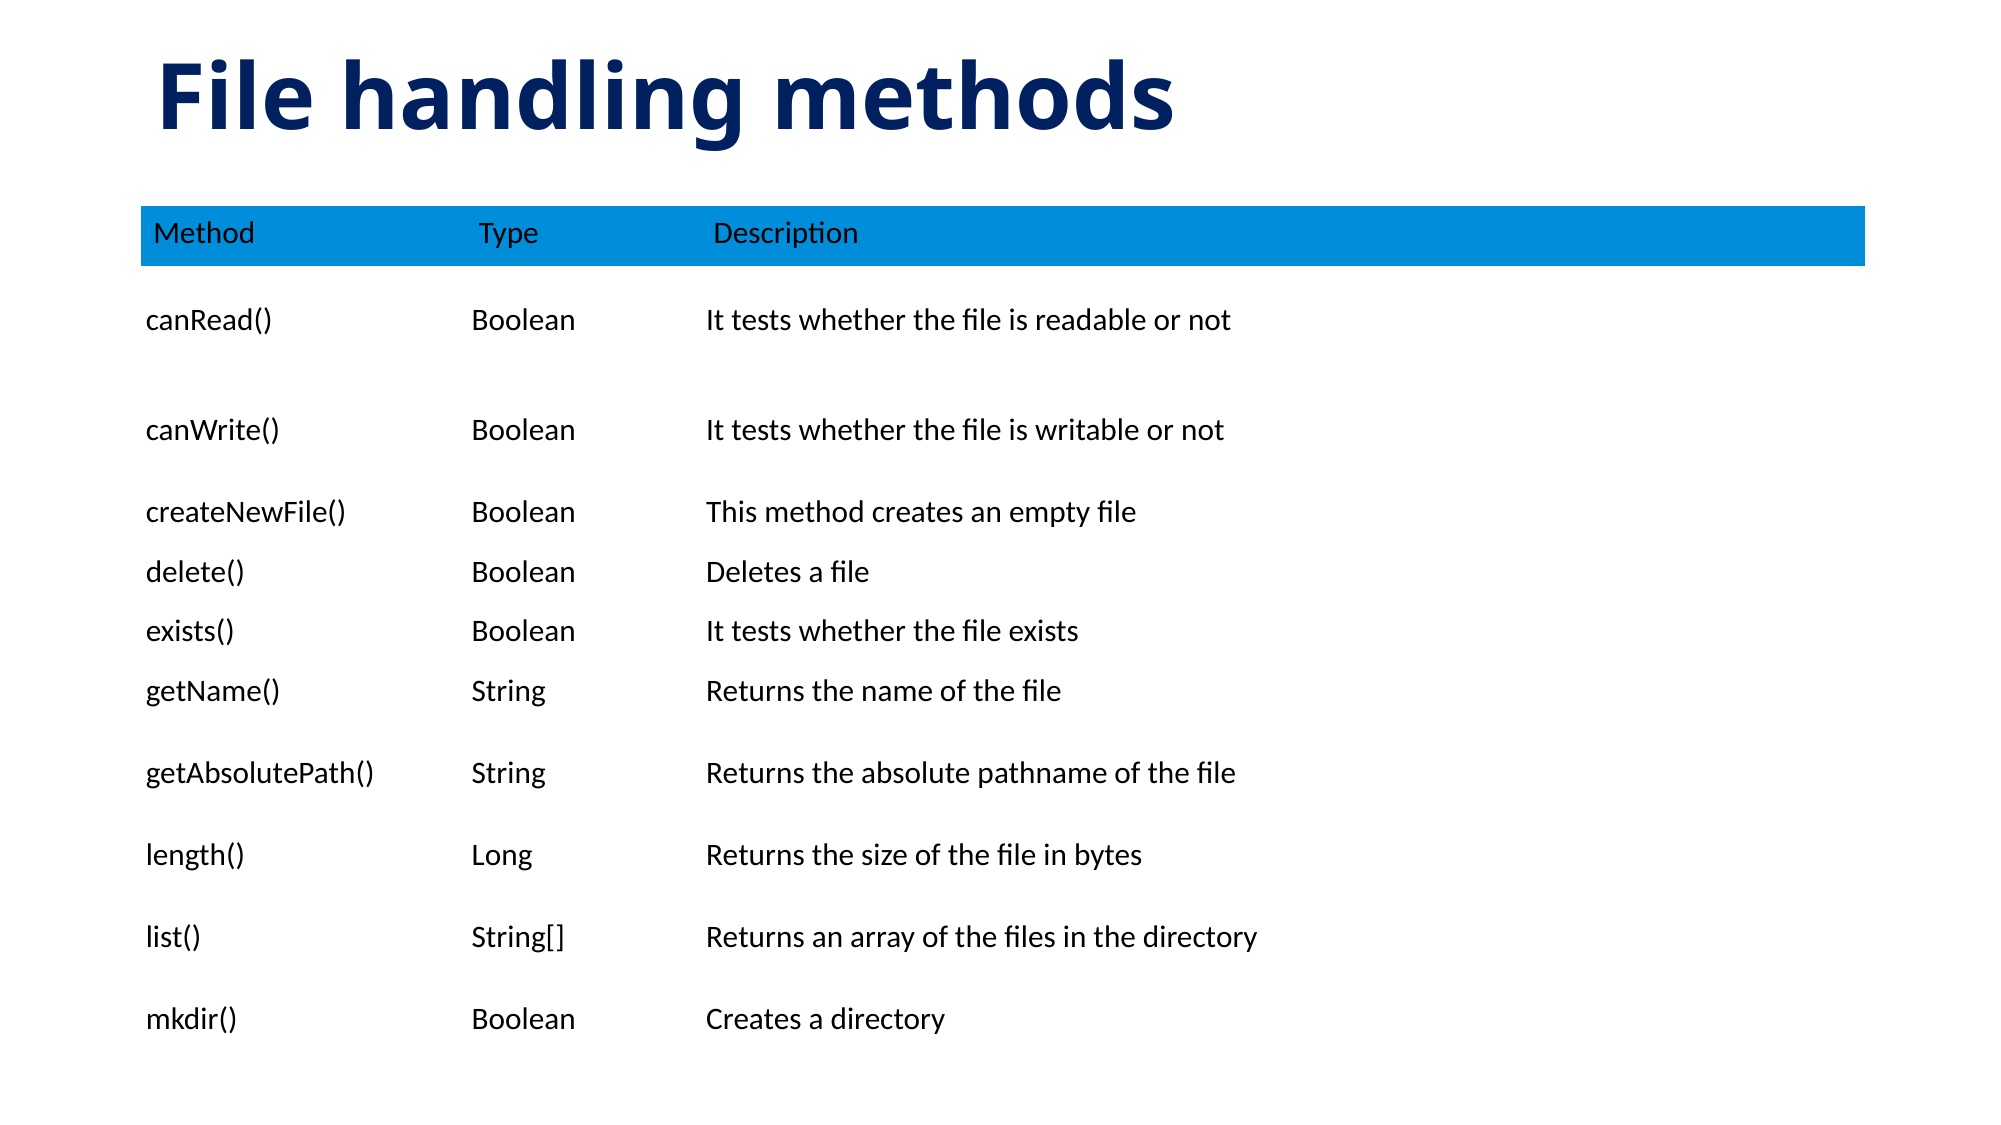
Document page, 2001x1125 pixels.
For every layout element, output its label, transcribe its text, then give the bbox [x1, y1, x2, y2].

table_header Type [466, 206, 701, 266]
table_cell Returns the absolute pathname of the file [701, 723, 1865, 828]
table_cell createNewFile() [141, 485, 466, 544]
table_cell Boolean [466, 992, 701, 1051]
table_cell String [466, 664, 701, 723]
table_cell Deletes a file [701, 544, 1865, 604]
table_cell Returns an array of the files in the directory [701, 887, 1865, 992]
table_cell Boolean [466, 266, 701, 380]
table_cell It tests whether the file is writable or not [701, 380, 1865, 485]
table_cell It tests whether the file exists [701, 604, 1865, 664]
table_cell exists() [141, 604, 466, 664]
table_cell length() [141, 828, 466, 887]
title File handling methods [140, 31, 1866, 169]
table_cell mkdir() [141, 992, 466, 1051]
table_cell Boolean [466, 544, 701, 604]
table_cell Boolean [466, 485, 701, 544]
table_cell getAbsolutePath() [141, 723, 466, 828]
table_header Method [141, 206, 466, 266]
table_cell Returns the name of the file [701, 664, 1865, 723]
table_cell Long [466, 828, 701, 887]
table_cell delete() [141, 544, 466, 604]
table_cell It tests whether the file is readable or not [701, 266, 1865, 380]
table_cell Returns the size of the file in bytes [701, 828, 1865, 887]
table_cell String [466, 723, 701, 828]
table_cell Boolean [466, 380, 701, 485]
table_cell canWrite() [141, 380, 466, 485]
table_cell list() [141, 887, 466, 992]
table_cell getName() [141, 664, 466, 723]
table_cell Creates a directory [701, 992, 1865, 1051]
table_cell This method creates an empty file [701, 485, 1865, 544]
table_cell canRead() [141, 266, 466, 380]
table_cell Boolean [466, 604, 701, 664]
table_header Description [701, 206, 1865, 266]
table_cell String[] [466, 887, 701, 992]
